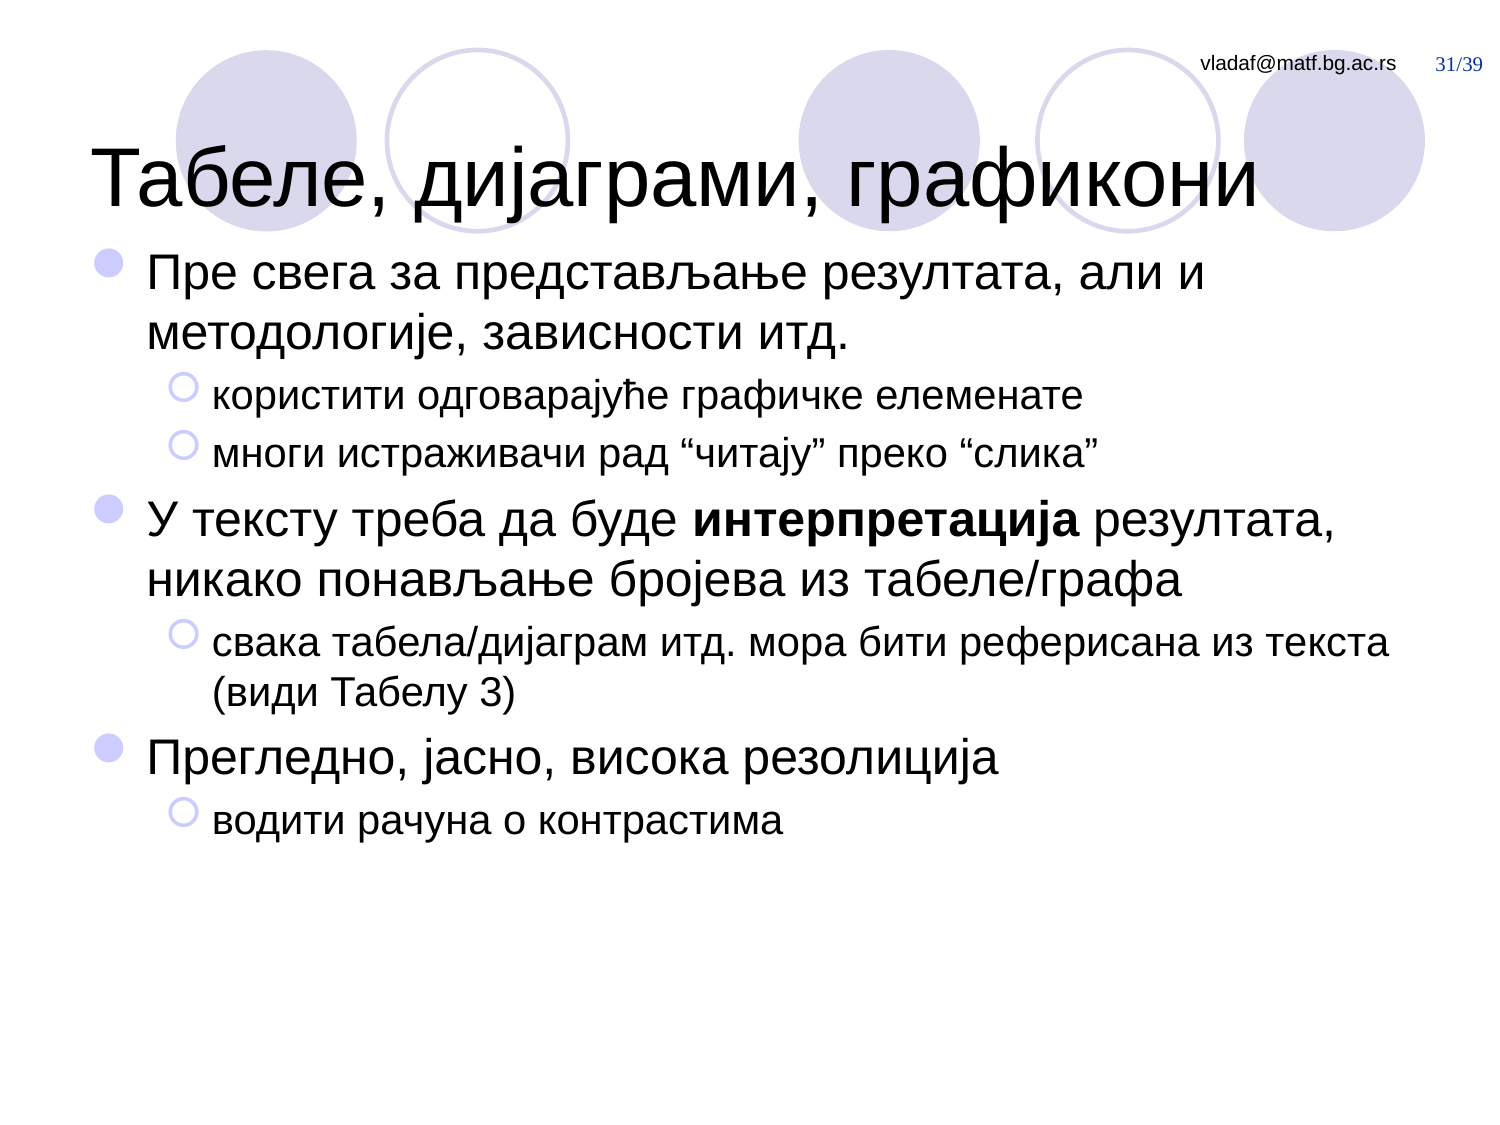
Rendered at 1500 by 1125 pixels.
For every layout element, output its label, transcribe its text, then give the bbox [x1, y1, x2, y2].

title Табеле, дијаграми, графикони [75, 113, 1500, 231]
list Пре свега за представљање резултата, али и методологије, зависности итд. користити одговарајуће графичке елеменате многи истраживачи рад “читају” преко “слика” У тексту треба да буде интерпретација резултата, никако понављање бројева из табеле/графа свака табела/дијаграм итд. мора бити реферисана из текста (види Табелу 3) Прегледно, јасно, висока резолиција водити рачуна о контрастима [75, 231, 1500, 1094]
